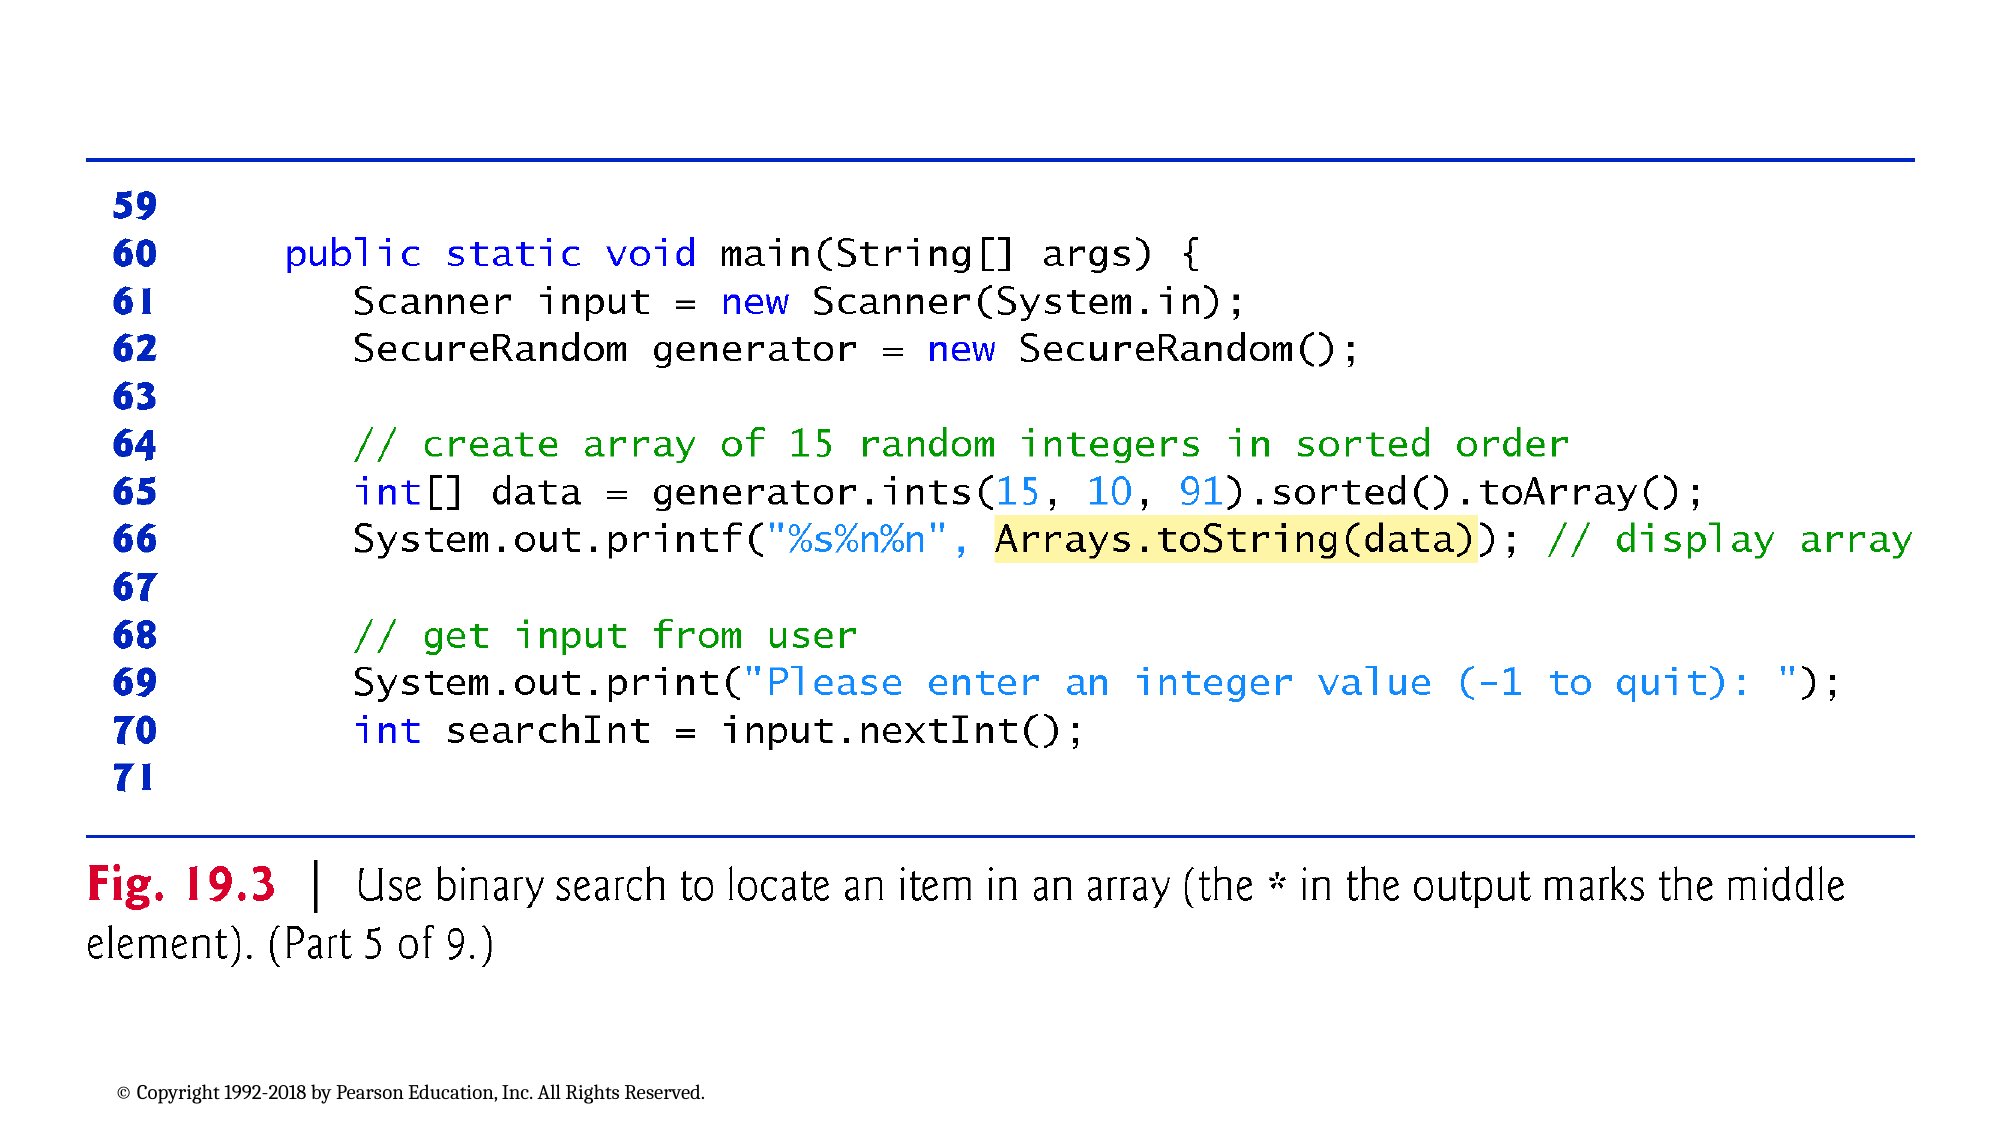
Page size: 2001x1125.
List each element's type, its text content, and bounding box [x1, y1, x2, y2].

picture [0, 72, 2000, 1053]
footer © Copyright 1992-2018 by Pearson Education, Inc. All Rights Reserved. [99, 1068, 1473, 1112]
